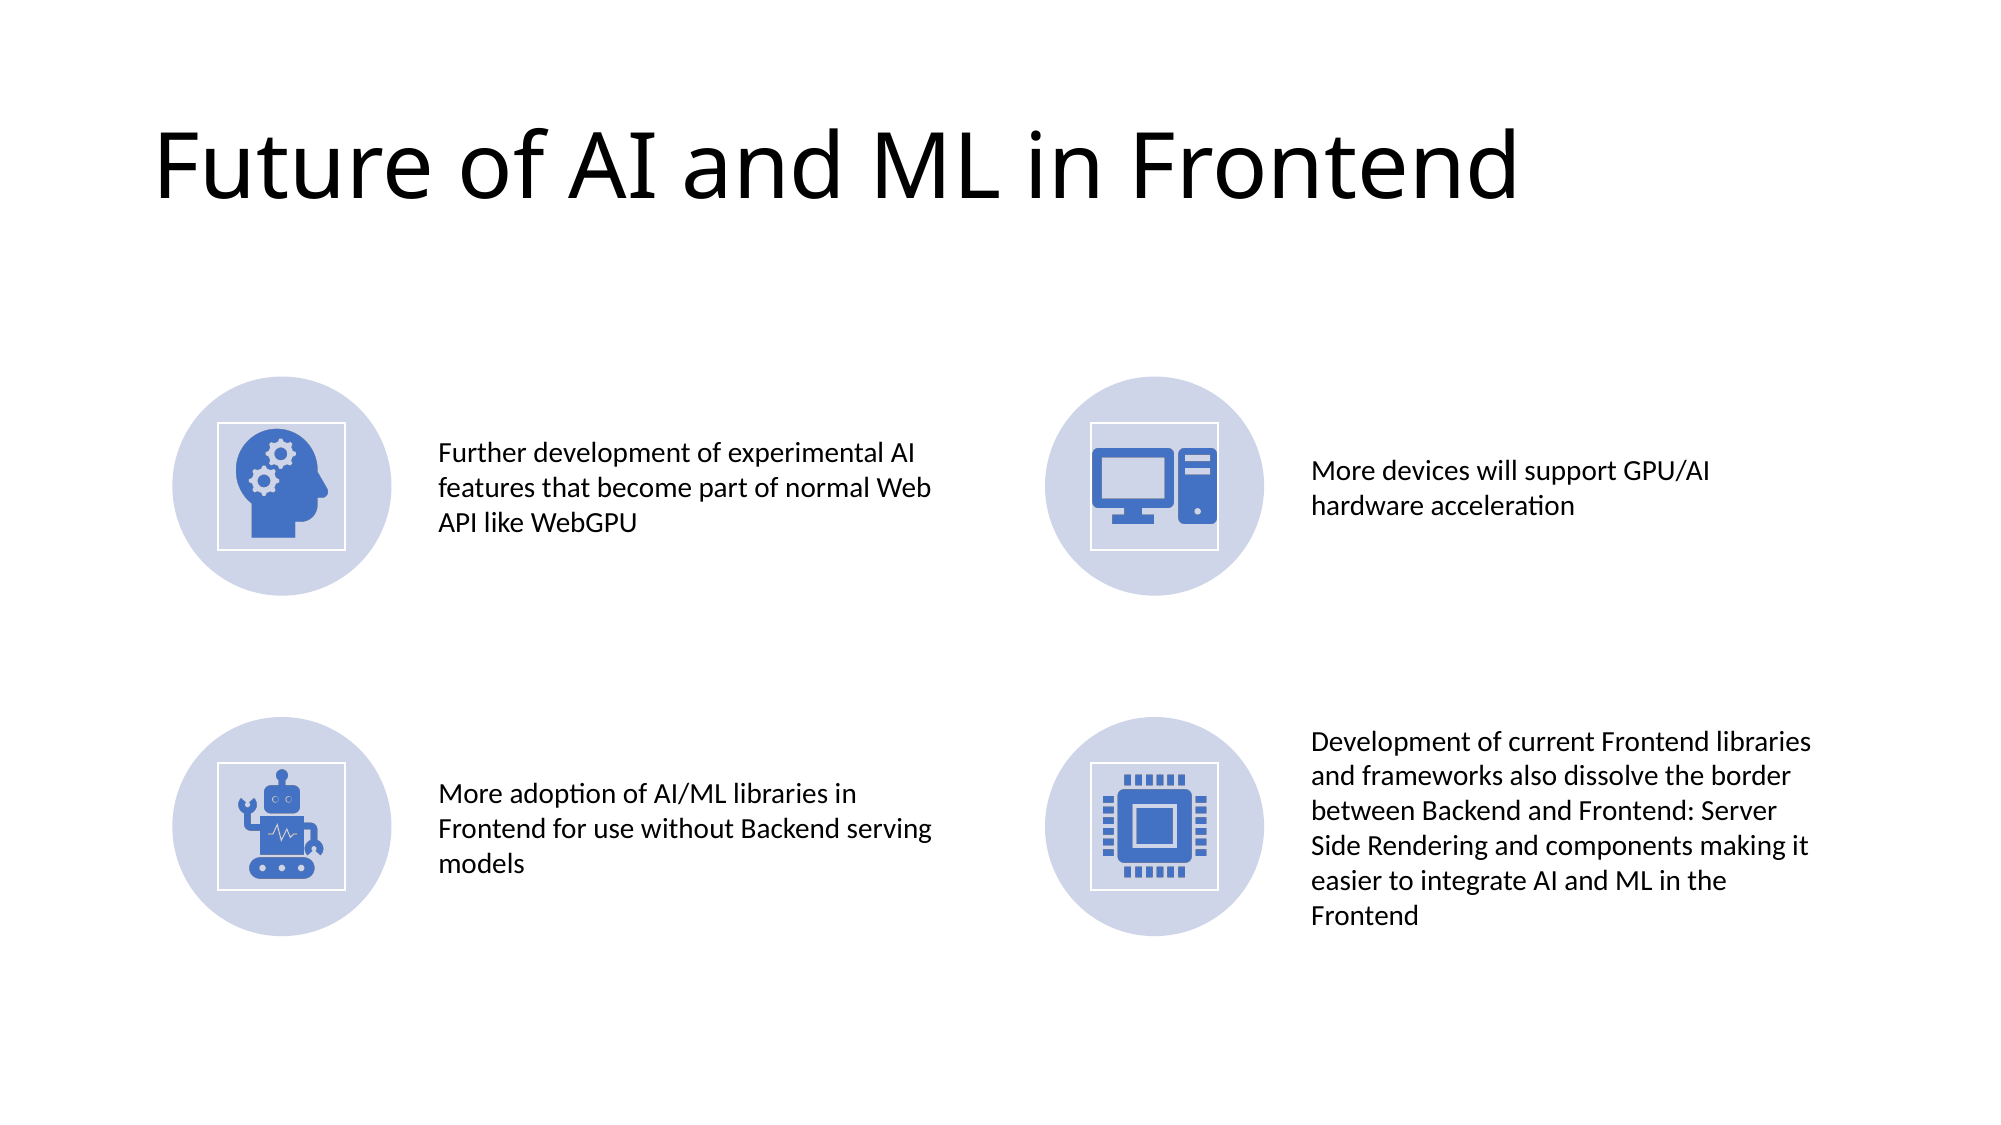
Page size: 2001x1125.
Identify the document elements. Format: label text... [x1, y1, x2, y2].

title Future of AI and ML in Frontend [137, 59, 1863, 278]
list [137, 299, 1863, 1014]
